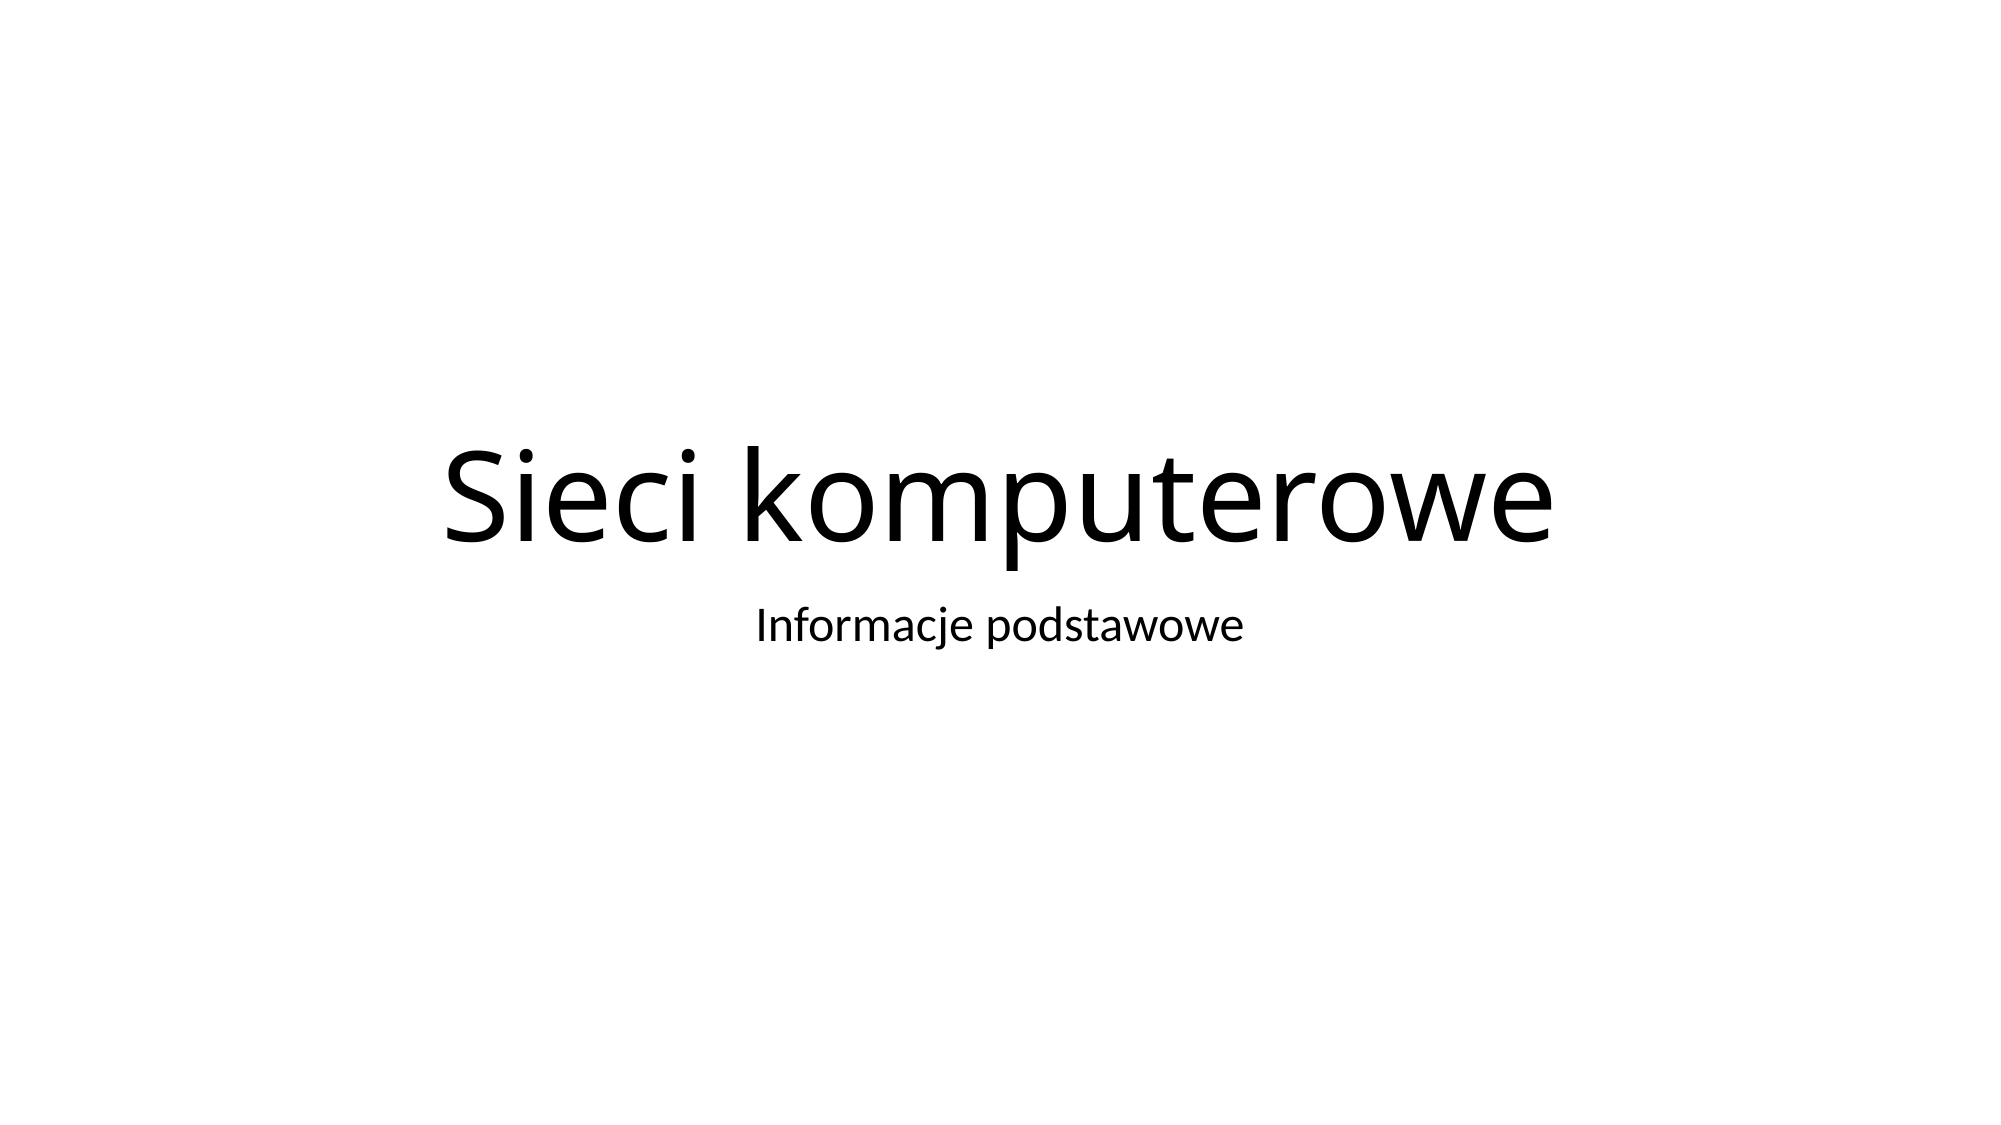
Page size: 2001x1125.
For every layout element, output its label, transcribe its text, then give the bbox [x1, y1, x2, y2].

title Sieci komputerowe [249, 184, 1750, 576]
subtitle Informacje podstawowe [249, 590, 1750, 863]
